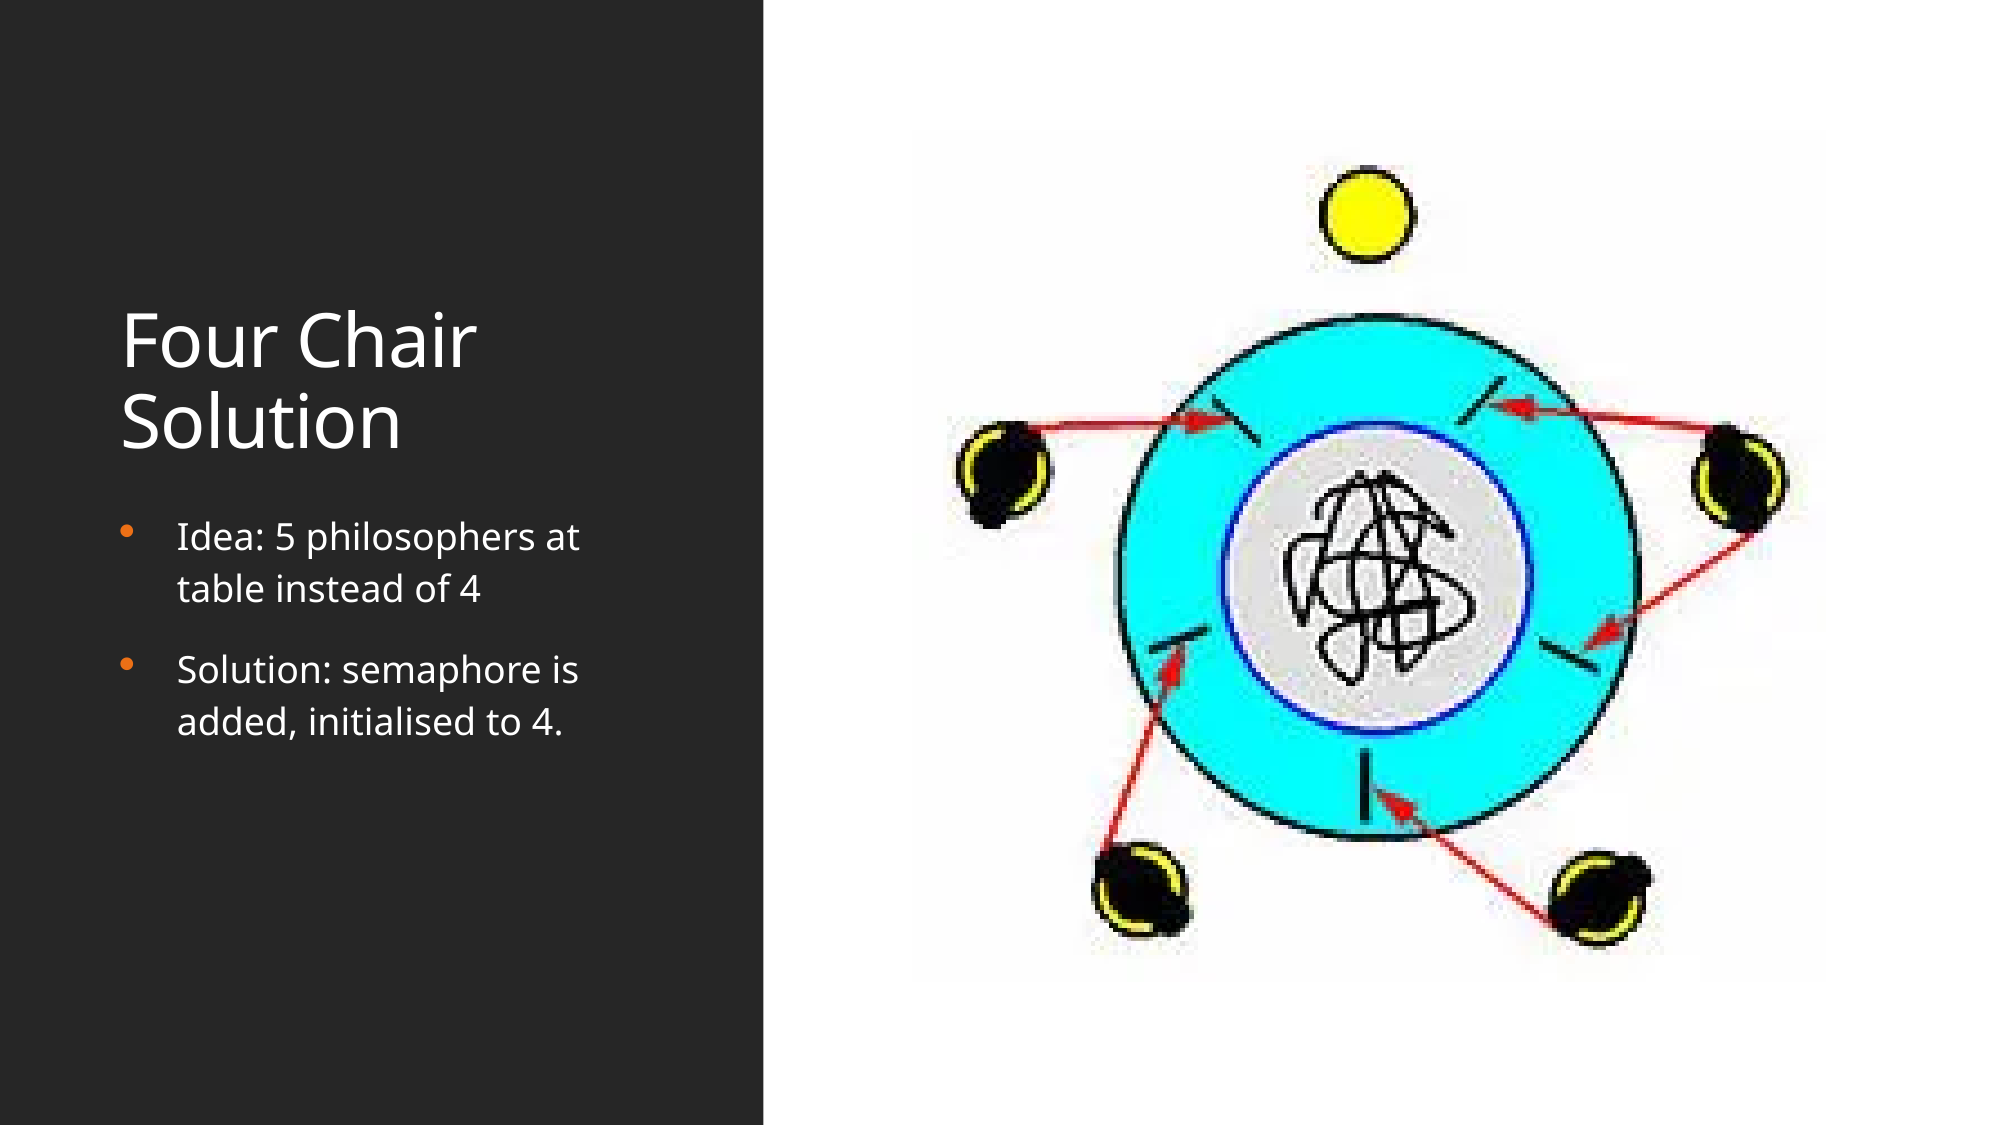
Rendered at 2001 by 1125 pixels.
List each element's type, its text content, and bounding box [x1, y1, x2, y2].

list Idea: 5 philosophers at table instead of 4 Solution: semaphore is added, initialised to 4. [105, 499, 683, 1002]
title Four Chair Solution [105, 128, 683, 473]
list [911, 129, 1827, 982]
